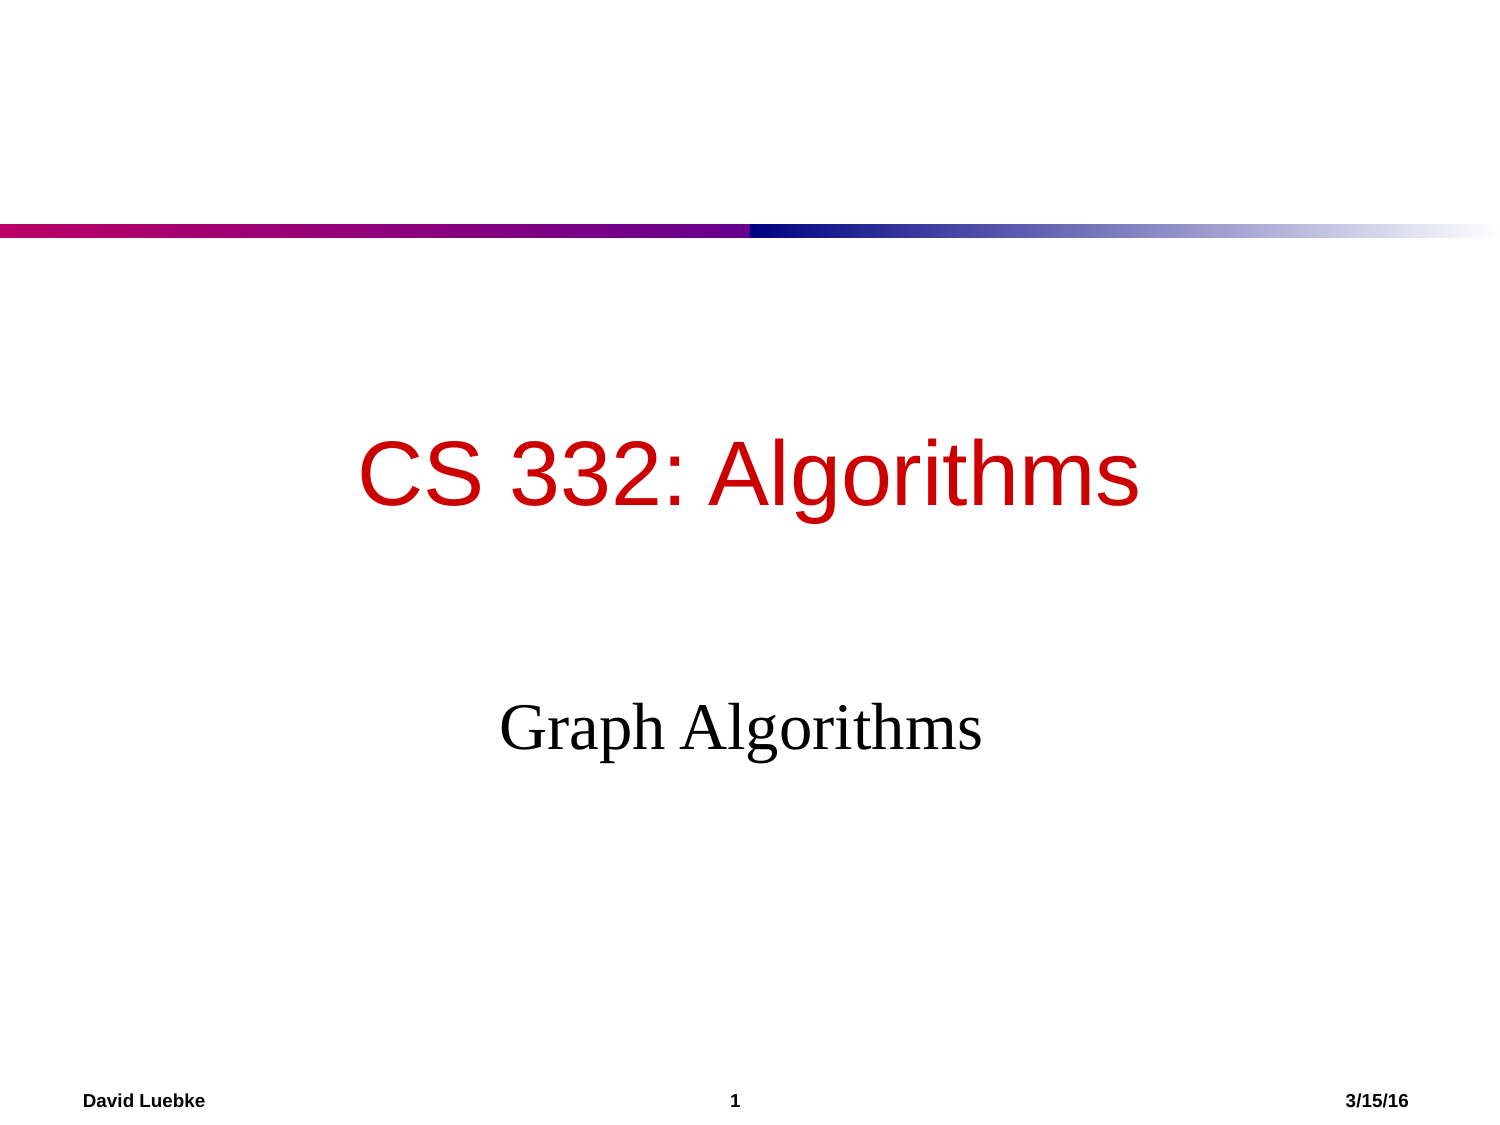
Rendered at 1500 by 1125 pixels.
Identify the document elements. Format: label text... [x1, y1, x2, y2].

subtitle Graph Algorithms [149, 674, 1351, 963]
text_box David Luebke 1 3/15/16 [75, 1081, 1417, 1119]
title CS 332: Algorithms [111, 374, 1388, 563]
